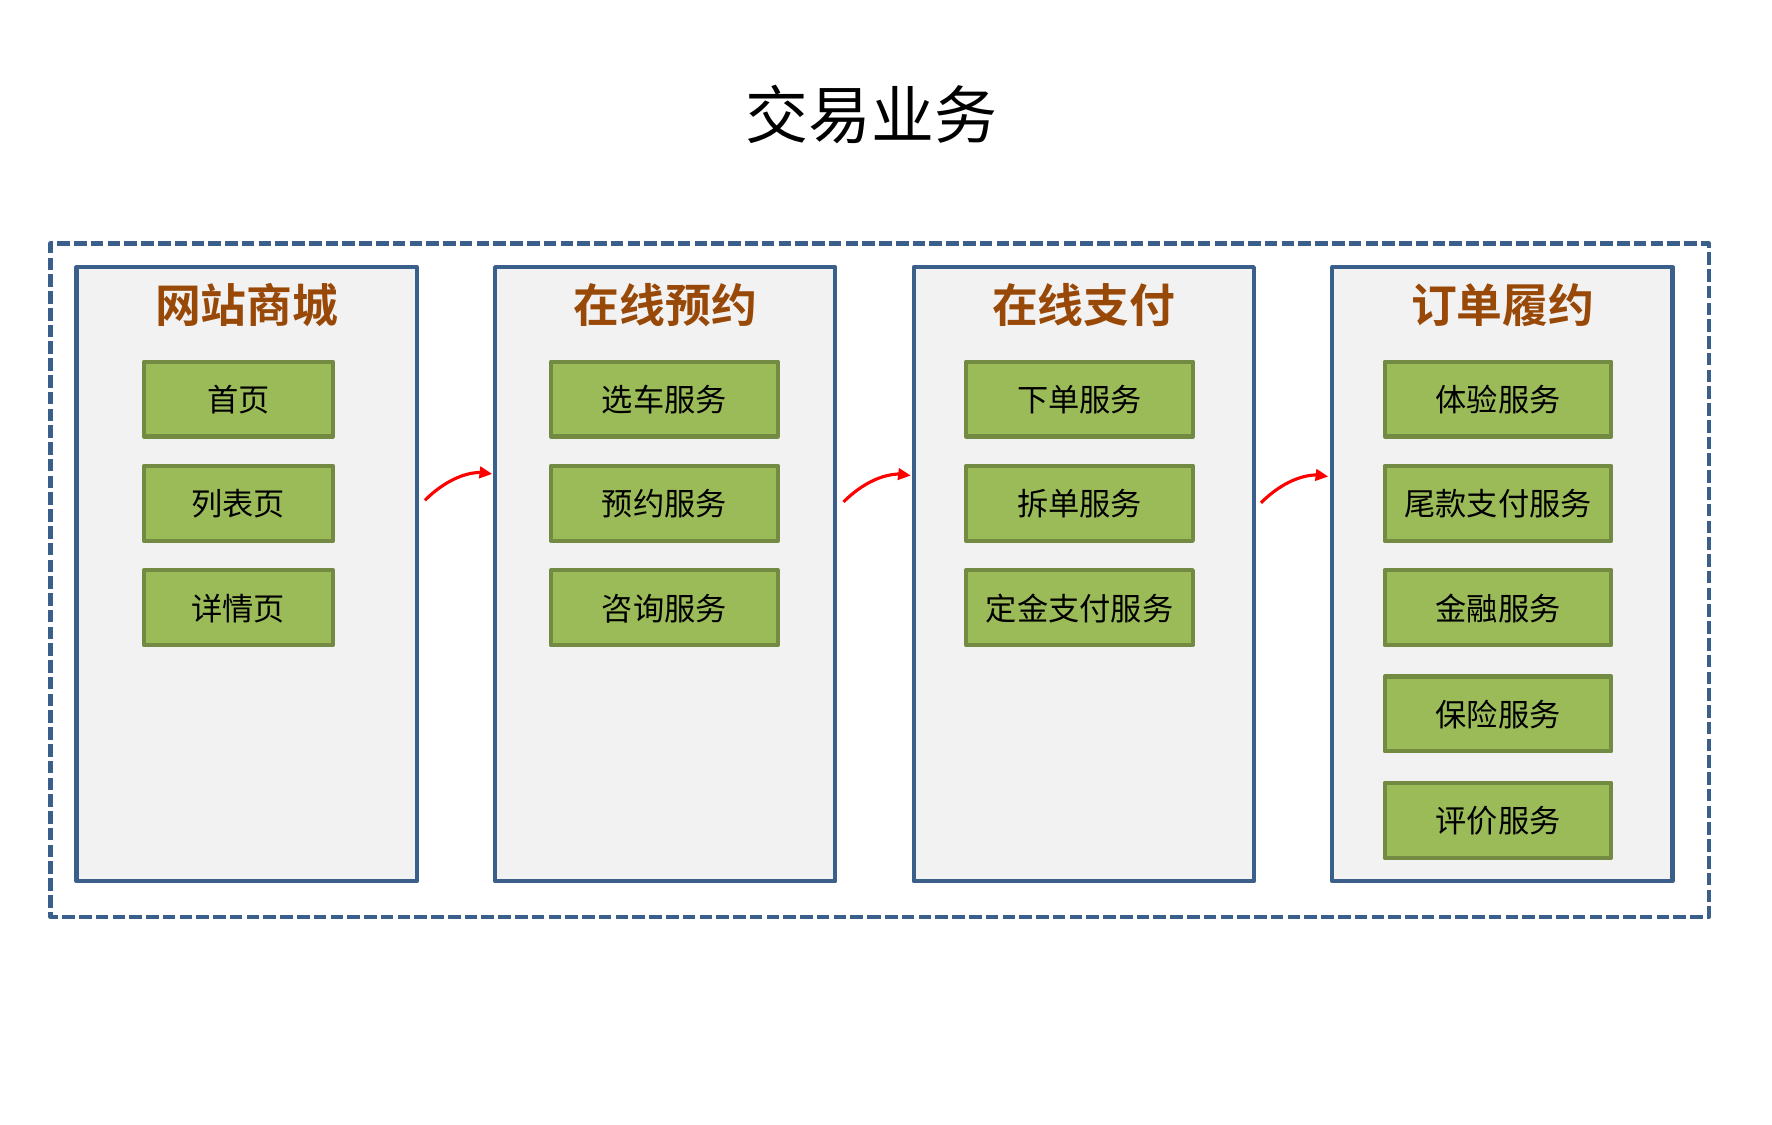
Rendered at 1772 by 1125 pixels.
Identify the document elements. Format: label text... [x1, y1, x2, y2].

title 交易业务 [118, 66, 1625, 162]
text_box [1260, 468, 1328, 546]
text_box [48, 241, 1711, 919]
text_box 评价服务 [1383, 781, 1613, 860]
text_box [843, 467, 911, 545]
text_box [424, 466, 492, 543]
text_box 保险服务 [1383, 674, 1613, 753]
